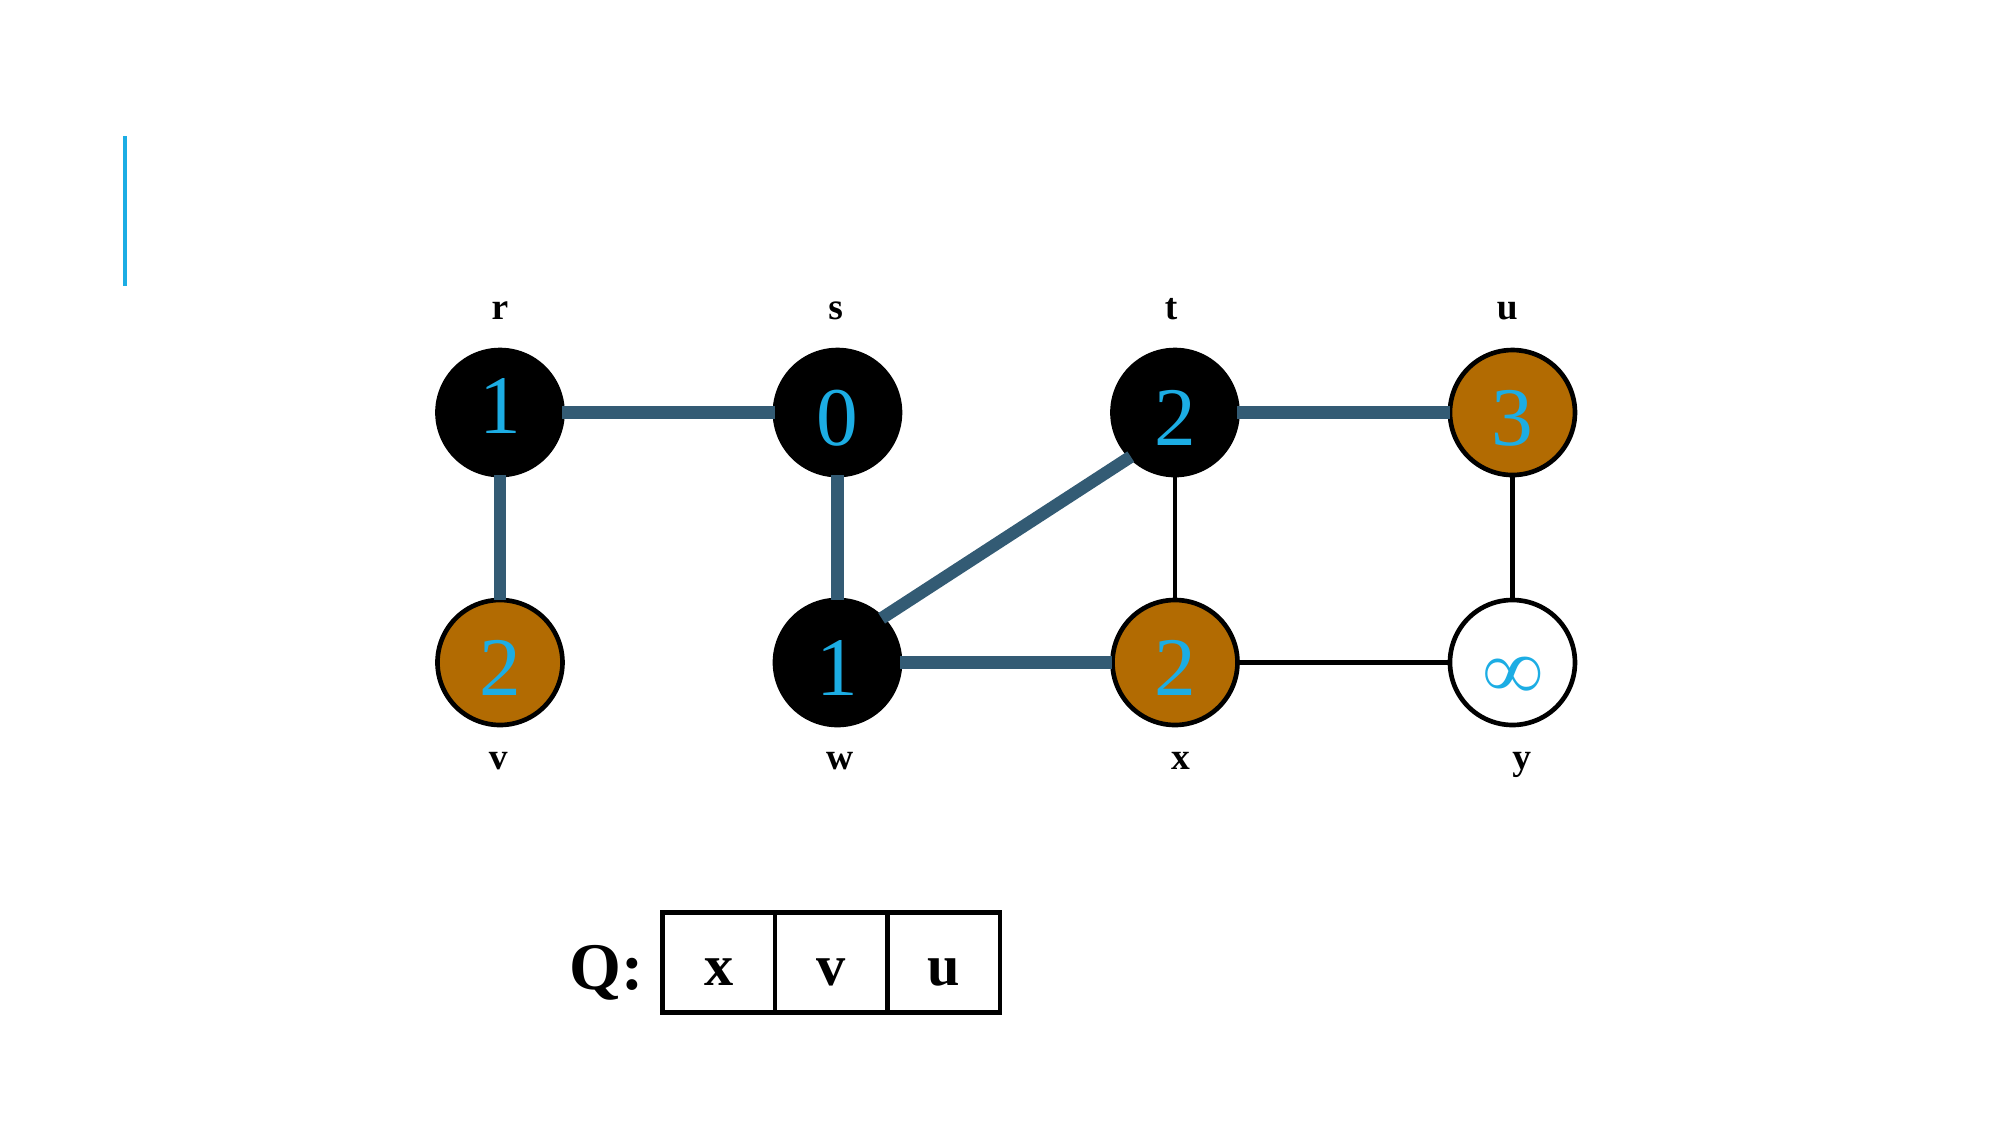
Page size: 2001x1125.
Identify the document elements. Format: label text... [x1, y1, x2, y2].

text_box x [662, 912, 774, 1013]
text_box v [473, 724, 523, 785]
text_box 1 [437, 350, 563, 475]
text_box y [1497, 724, 1546, 785]
text_box r [476, 274, 524, 335]
text_box v [774, 912, 887, 1013]
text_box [881, 458, 1131, 617]
text_box 2 [1112, 350, 1238, 475]
text_box 2 [437, 600, 563, 724]
text_box u [1481, 274, 1533, 335]
text_box 1 [774, 600, 900, 724]
text_box 2 [1112, 600, 1238, 724]
text_box 0 [775, 350, 901, 475]
text_box t [1150, 274, 1193, 335]
text_box s [813, 274, 858, 335]
text_box Q: [549, 912, 662, 1013]
text_box u [887, 912, 1000, 1013]
text_box  [1450, 600, 1576, 724]
text_box w [811, 724, 868, 785]
text_box 3 [1450, 350, 1576, 475]
text_box x [1156, 724, 1205, 785]
